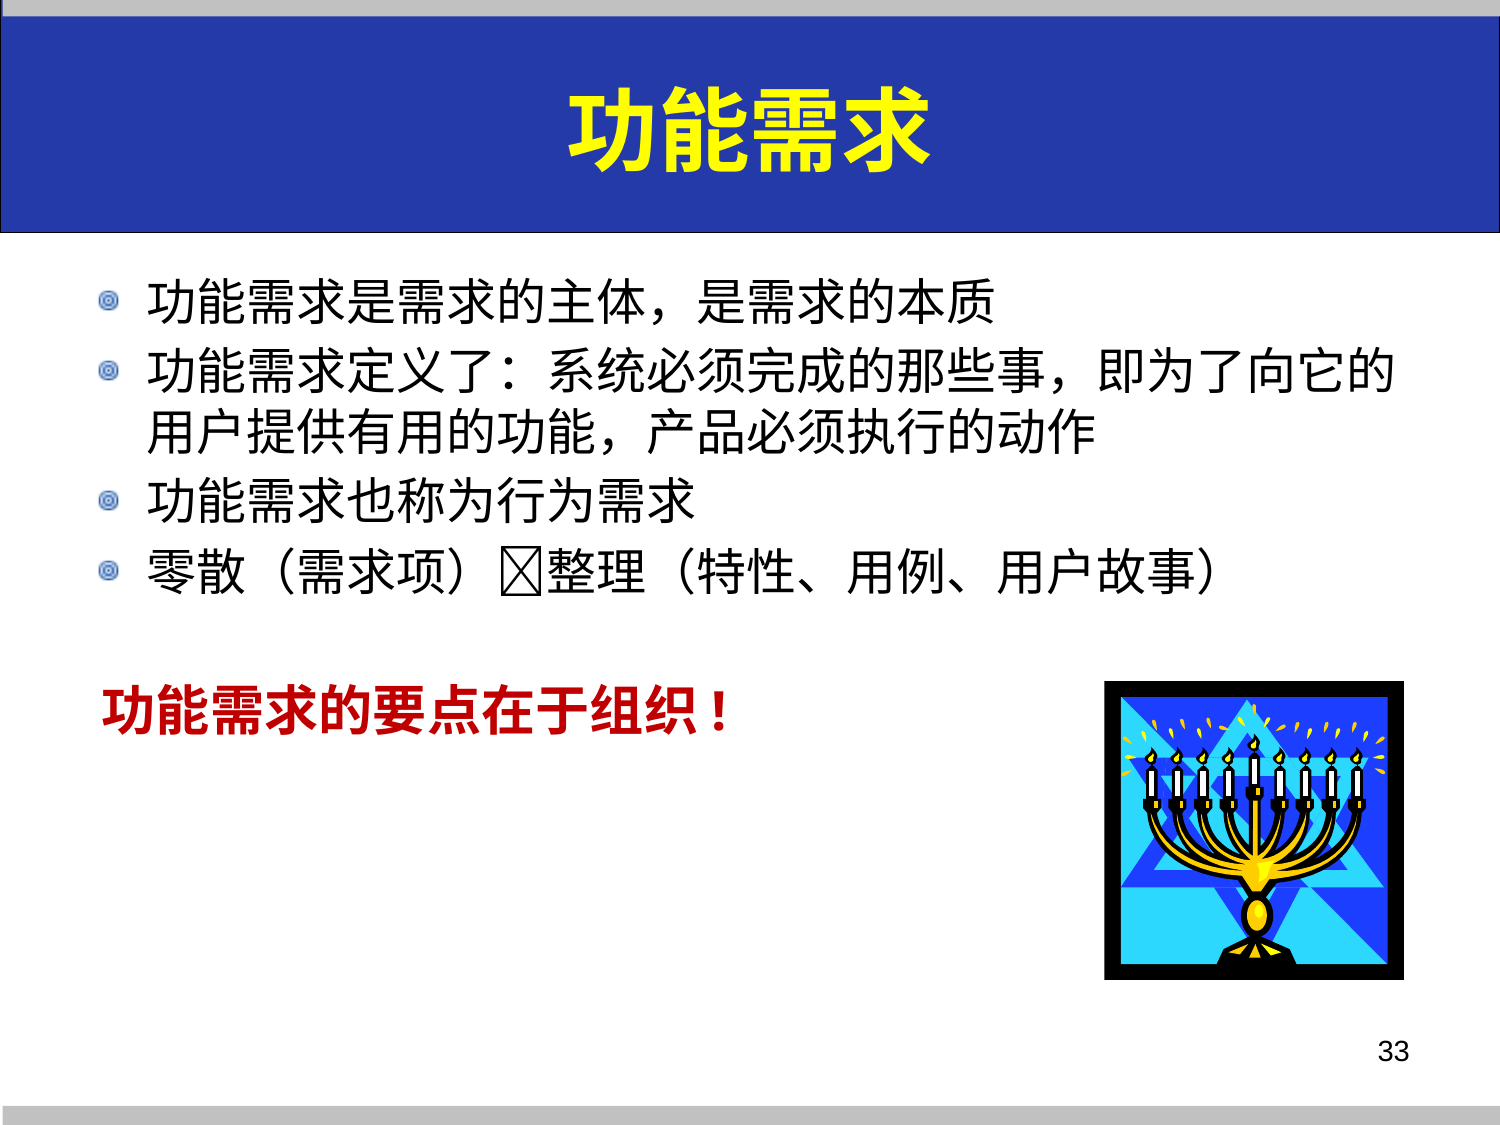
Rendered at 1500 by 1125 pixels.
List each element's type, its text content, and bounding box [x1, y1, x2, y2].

picture [90, 552, 126, 588]
list 功能需求是需求的主体，是需求的本质 功能需求定义了：系统必须完成的那些事，即为了向它的用户提供有用的功能，产品必须执行的动作 功能需求也称为行为需求 零散（需求项）整理（特性、用例、用户故事） [74, 262, 1426, 1006]
picture [90, 482, 126, 518]
title 功能需求 [74, 34, 1426, 223]
picture [1104, 680, 1405, 981]
text_box 功能需求的要点在于组织! [86, 668, 742, 749]
slide_number 33 [1074, 1024, 1426, 1103]
picture [90, 352, 126, 388]
picture [90, 282, 126, 318]
